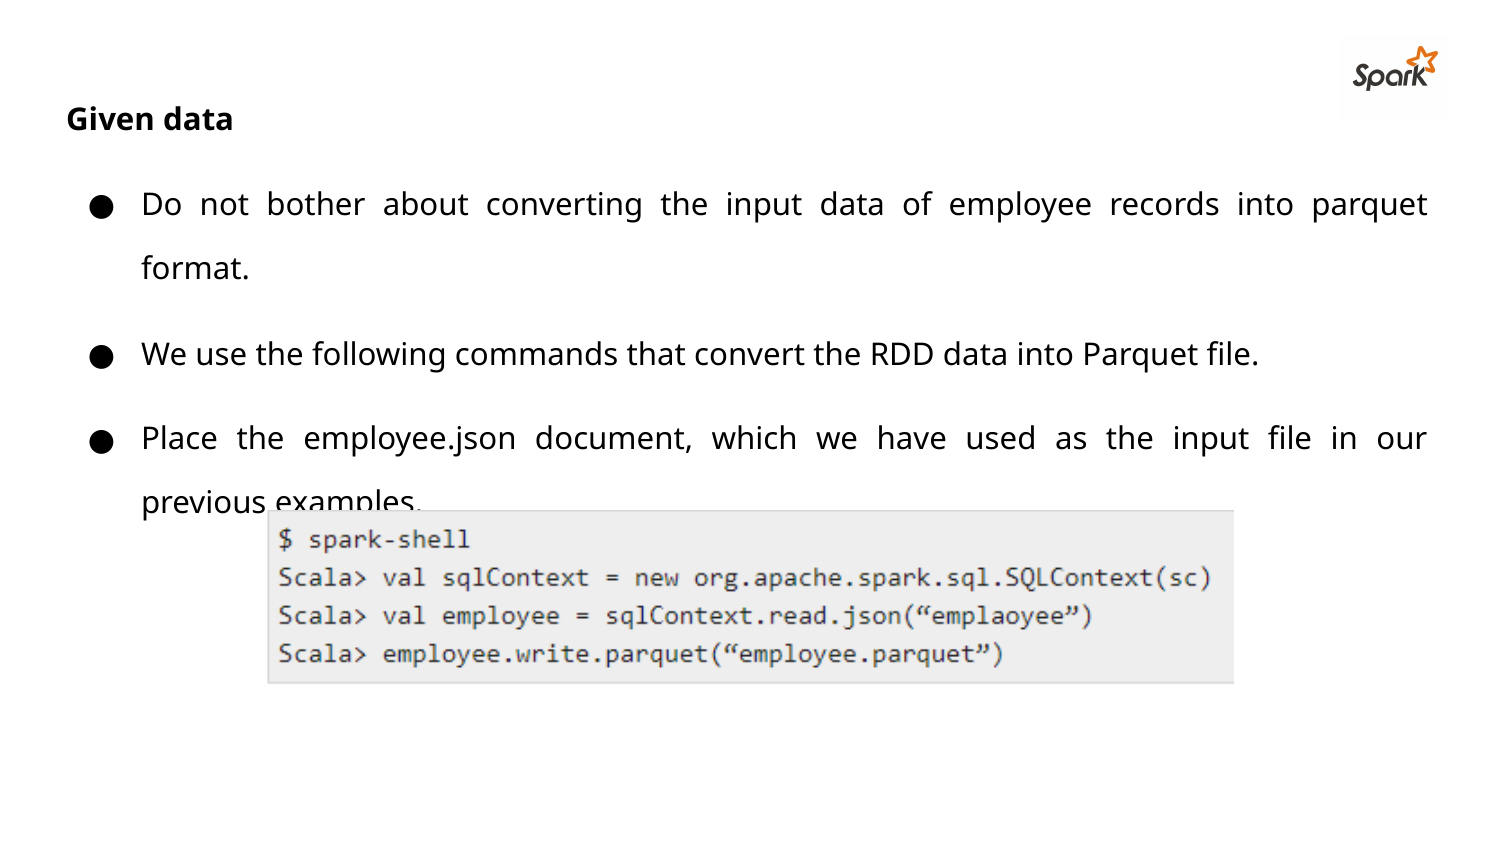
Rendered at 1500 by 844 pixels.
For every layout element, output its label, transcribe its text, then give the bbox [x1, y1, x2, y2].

picture [1339, 35, 1450, 122]
list Given data Do not bother about converting the input data of employee records into parquet format. We use the following commands that convert the RDD data into Parquet file. Place the employee.json document, which we have used as the input file in our previous examples. [51, 60, 1449, 779]
picture [266, 510, 1234, 686]
